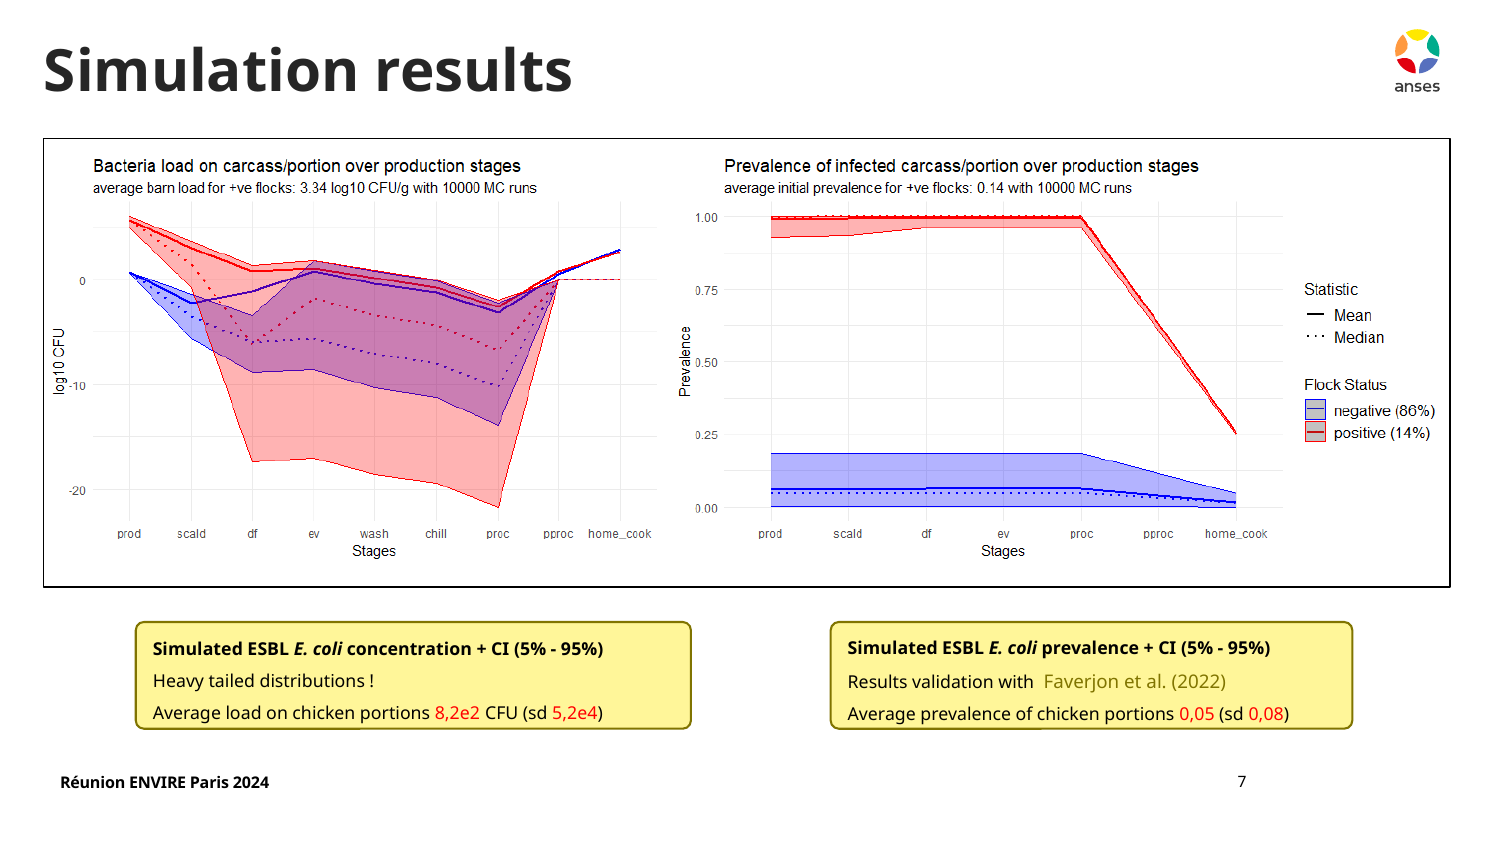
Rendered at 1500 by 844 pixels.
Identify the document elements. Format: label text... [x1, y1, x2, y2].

text_box Simulated ESBL E. coli prevalence + CI (5% - 95%) Results validation with Faverjon et al. (2022) Average prevalence of chicken portions 0,05 (sd 0,08) [828, 619, 1355, 731]
footer Réunion ENVIRE Paris 2024 [45, 764, 552, 800]
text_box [43, 138, 1451, 588]
title Simulation results [43, 40, 1383, 137]
slide_number 7 [1039, 764, 1262, 800]
text_box Simulated ESBL E. coli concentration + CI (5% - 95%) Heavy tailed distributions ! Average load on chicken portions 8,2e2 CFU (sd 5,2e4) [133, 619, 694, 731]
